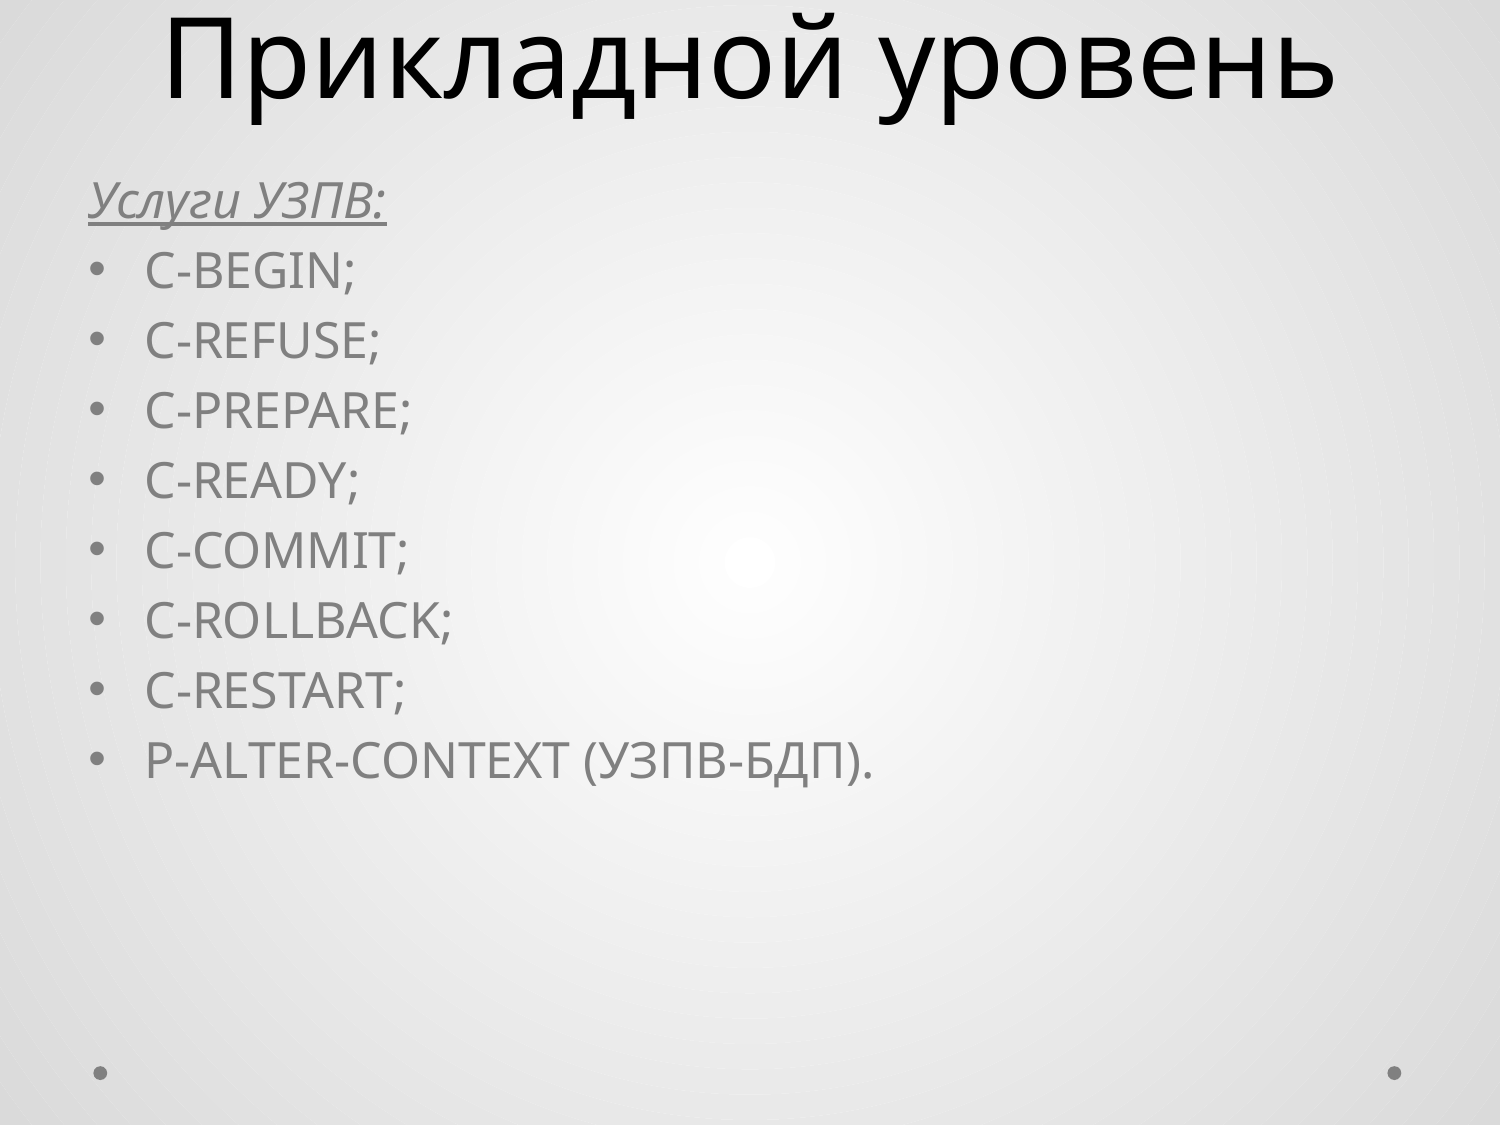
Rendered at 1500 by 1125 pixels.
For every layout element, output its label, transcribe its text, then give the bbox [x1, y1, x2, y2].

list Услуги УЗПВ: C-BEGIN; C-REFUSE; C-PREPARE; C-READY; C-COMMIT; C-ROLLBACK; C-RESTART; P-ALTER-CONTEXT (УЗПВ-БДП). [73, 160, 1424, 1059]
title Прикладной уровень [75, 0, 1425, 129]
